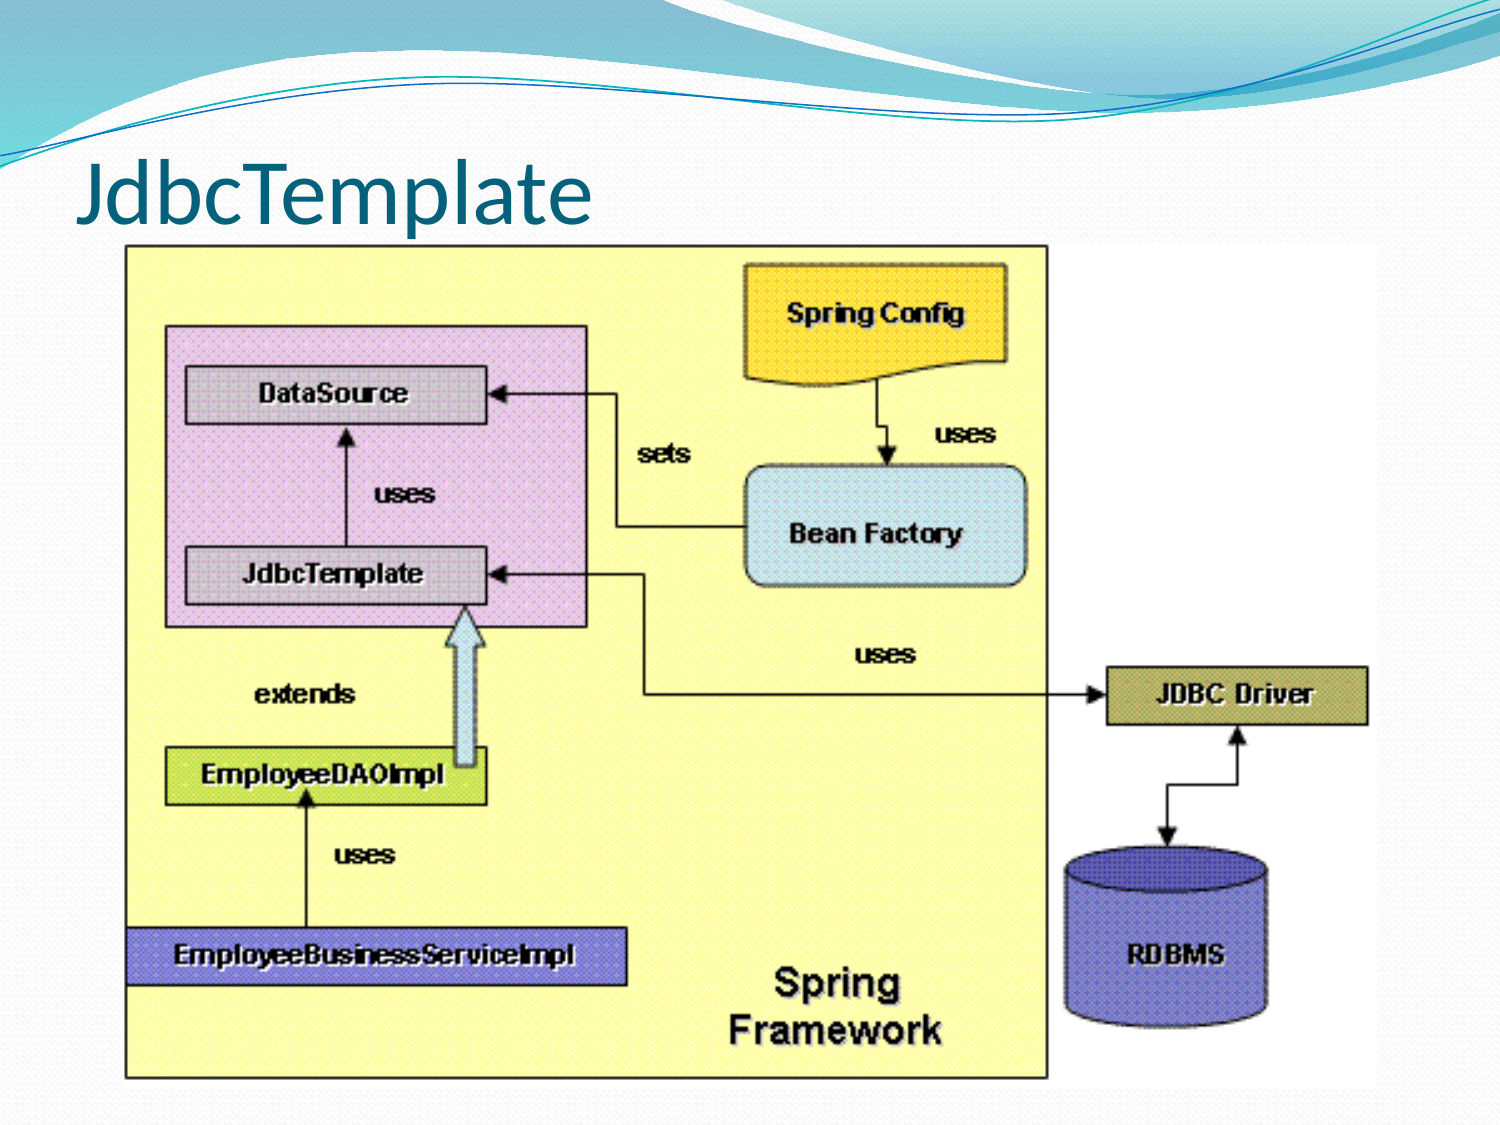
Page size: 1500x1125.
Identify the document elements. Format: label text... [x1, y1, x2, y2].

title JdbcTemplate [75, 115, 1425, 244]
picture [122, 243, 1378, 1090]
